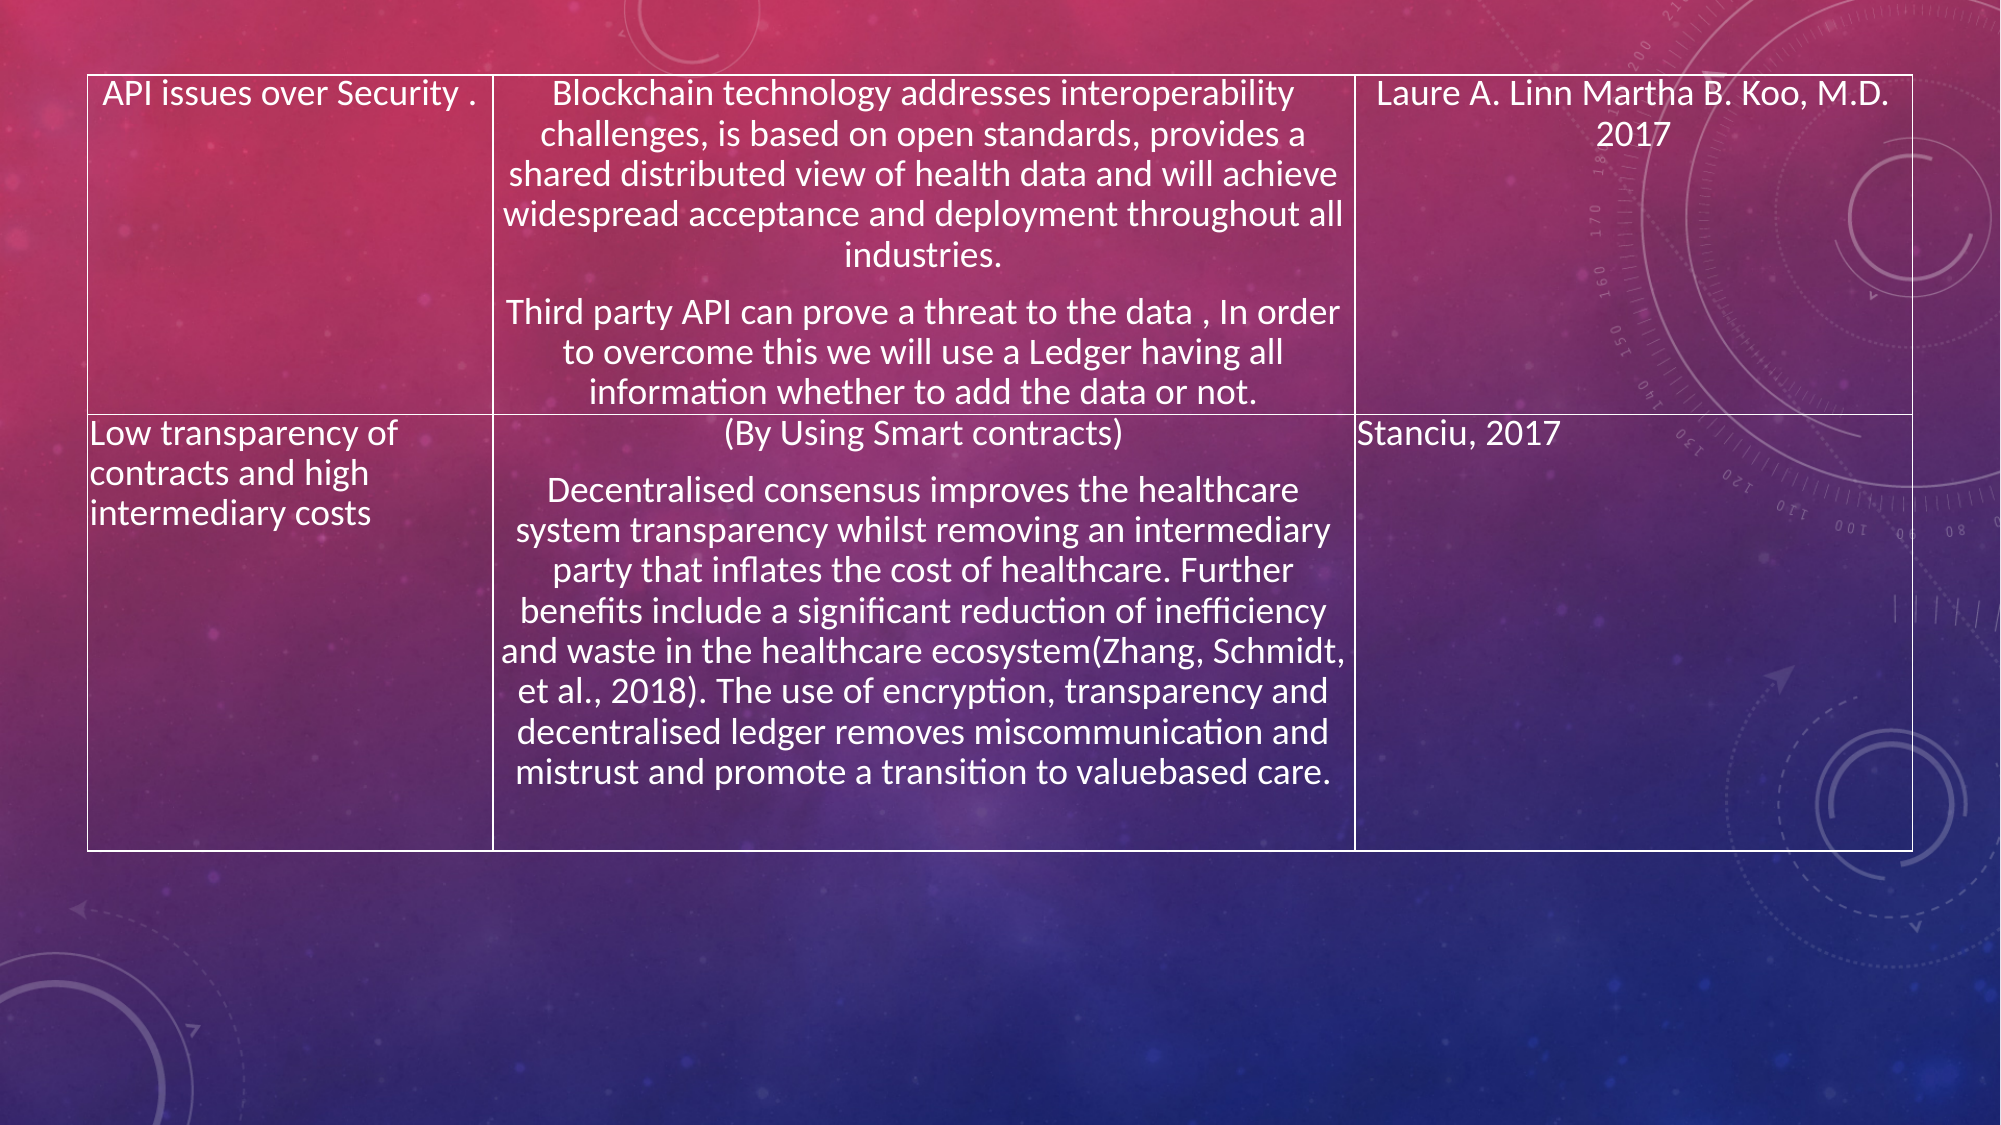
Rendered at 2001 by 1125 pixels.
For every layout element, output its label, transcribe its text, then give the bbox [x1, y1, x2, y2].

table_cell Stanciu, 2017 [1356, 415, 1912, 850]
table_header API issues over Security . [88, 76, 492, 414]
table_cell (By Using Smart contracts) Decentralised consensus improves the healthcare system transparency whilst removing an intermediary party that inflates the cost of healthcare. Further benefits include a significant reduction of inefficiency and waste in the healthcare ecosystem(Zhang, Schmidt, et al., 2018). The use of encryption, transparency and decentralised ledger removes miscommunication and mistrust and promote a transition to valuebased care. [494, 415, 1354, 850]
table_header Laure A. Linn Martha B. Koo, M.D. 2017 [1356, 76, 1912, 414]
picture [0, 0, 2001, 1125]
table_header Blockchain technology addresses interoperability challenges, is based on open standards, provides a shared distributed view of health data and will achieve widespread acceptance and deployment throughout all industries. Third party API can prove a threat to the data , In order to overcome this we will use a Ledger having all information whether to add the data or not. [494, 76, 1354, 414]
table_cell Low transparency of contracts and high intermediary costs [88, 415, 492, 850]
